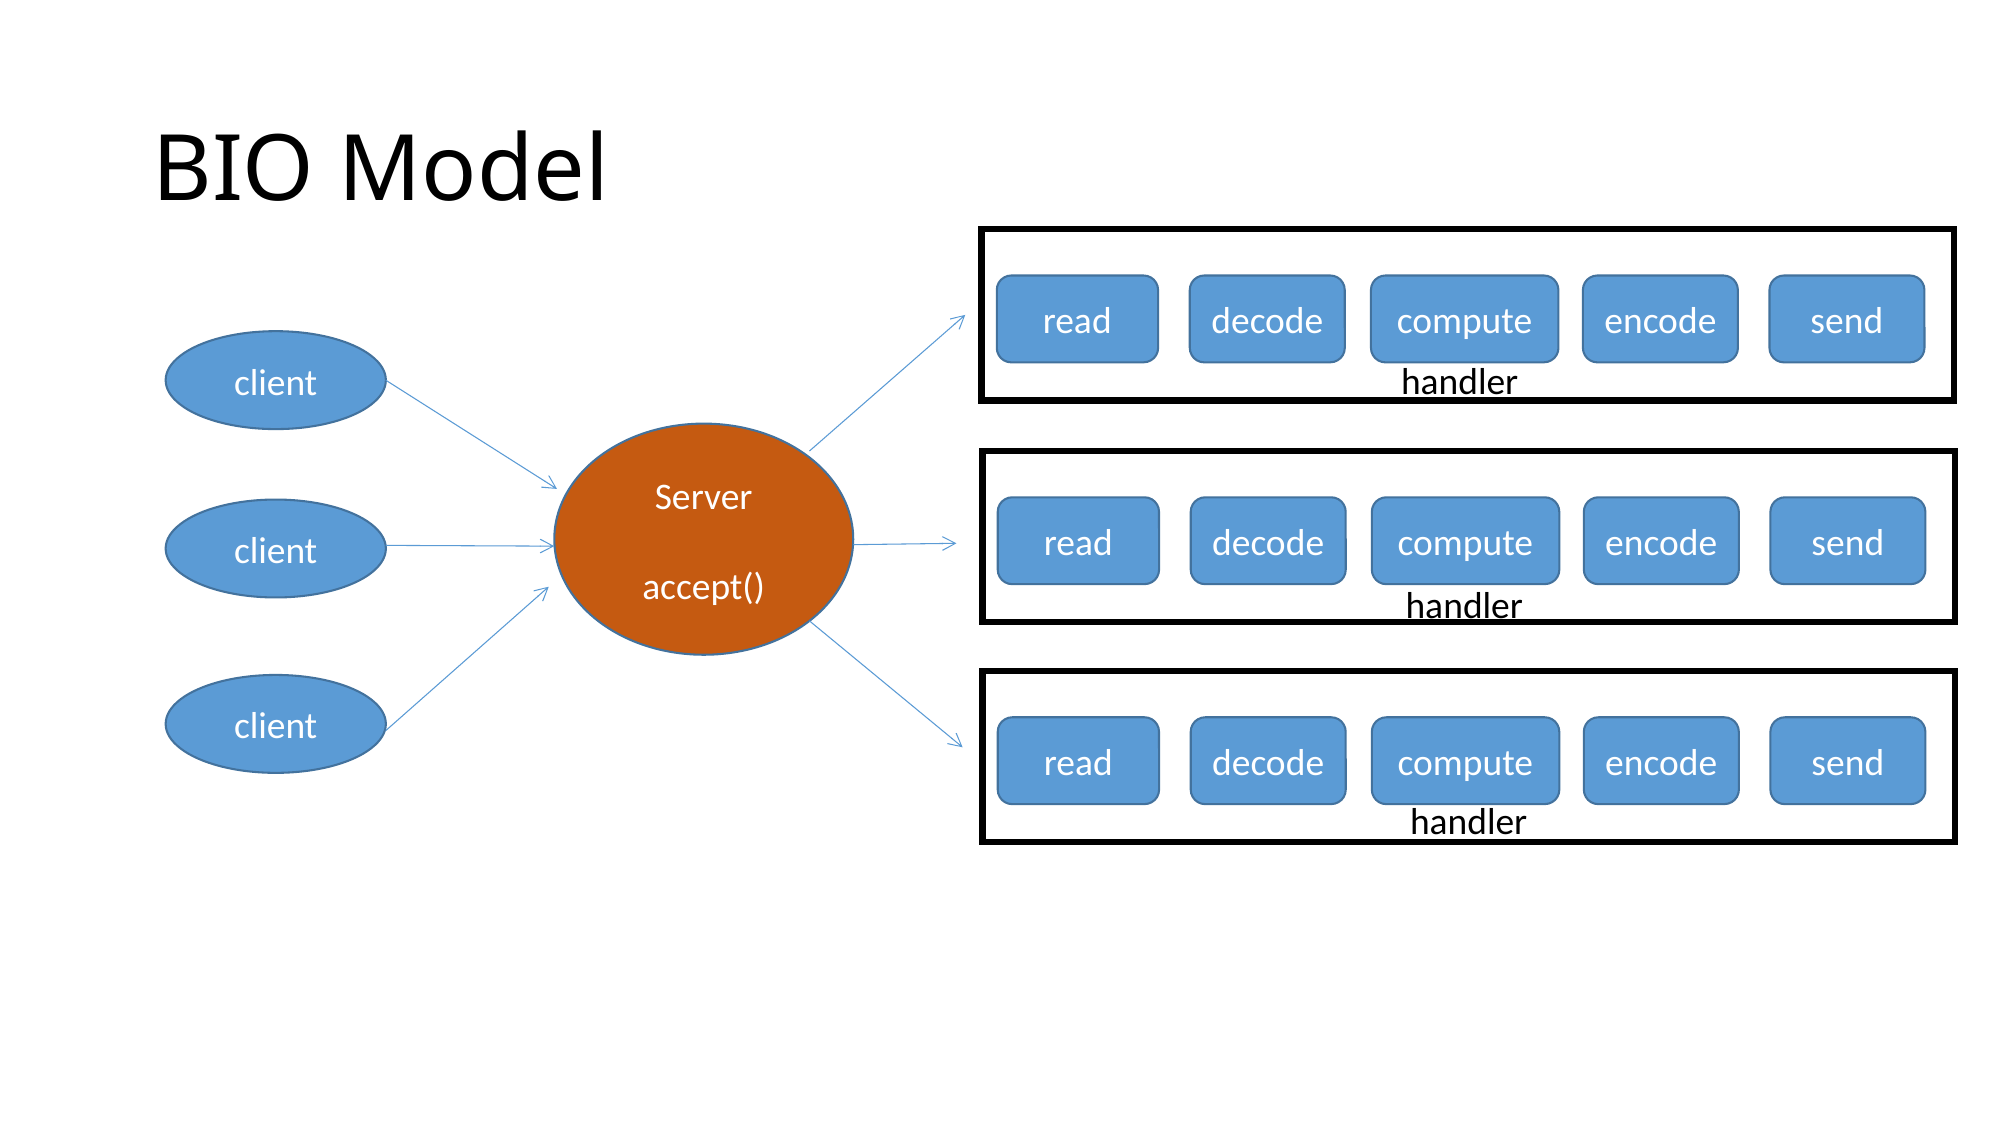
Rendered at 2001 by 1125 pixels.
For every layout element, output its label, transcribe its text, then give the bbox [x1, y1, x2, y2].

text_box read [996, 716, 1161, 806]
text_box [385, 586, 549, 731]
title BIO Model [137, 62, 1863, 280]
text_box handler [1386, 349, 1534, 410]
text_box Server accept() [553, 422, 855, 656]
text_box decode [1189, 716, 1347, 806]
text_box decode [1188, 274, 1346, 364]
text_box [981, 450, 1956, 623]
text_box decode [1189, 496, 1347, 586]
text_box encode [1582, 496, 1740, 586]
text_box [981, 280, 1386, 401]
text_box client [164, 330, 387, 431]
text_box encode [1582, 716, 1740, 806]
text_box handler [1395, 789, 1543, 850]
text_box compute [1370, 496, 1561, 586]
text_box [809, 314, 966, 451]
text_box client [164, 673, 386, 774]
text_box send [1769, 496, 1927, 586]
text_box send [1769, 716, 1927, 806]
text_box [981, 670, 1956, 843]
text_box read [996, 496, 1161, 586]
text_box client [164, 498, 387, 599]
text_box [385, 382, 557, 489]
text_box compute [1369, 274, 1560, 364]
text_box send [1768, 274, 1926, 364]
text_box [1534, 228, 1955, 401]
text_box read [995, 274, 1160, 364]
text_box handler [1390, 573, 1539, 633]
text_box compute [1370, 716, 1561, 806]
text_box encode [1581, 274, 1739, 364]
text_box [809, 620, 963, 748]
